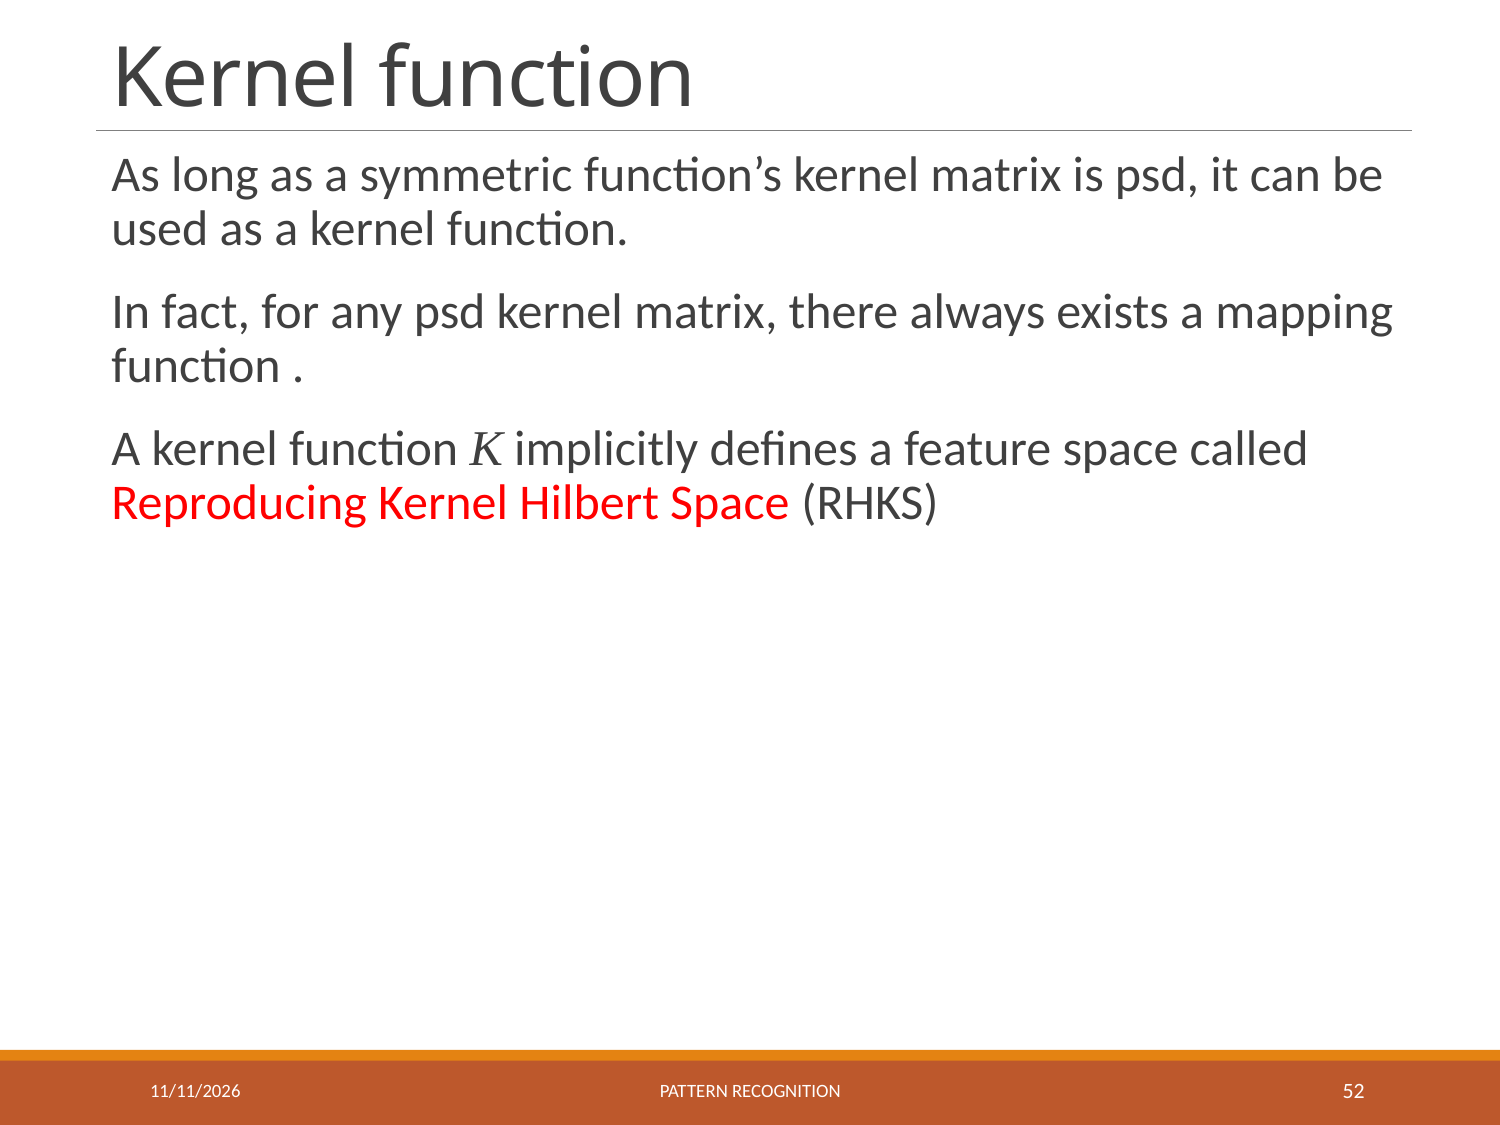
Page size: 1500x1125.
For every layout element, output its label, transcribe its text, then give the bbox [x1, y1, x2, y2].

slide_number 52 [1218, 1059, 1380, 1120]
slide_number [135, 1059, 440, 1120]
title Kernel function [96, 19, 1413, 131]
footer Pattern recognition [453, 1059, 1047, 1120]
